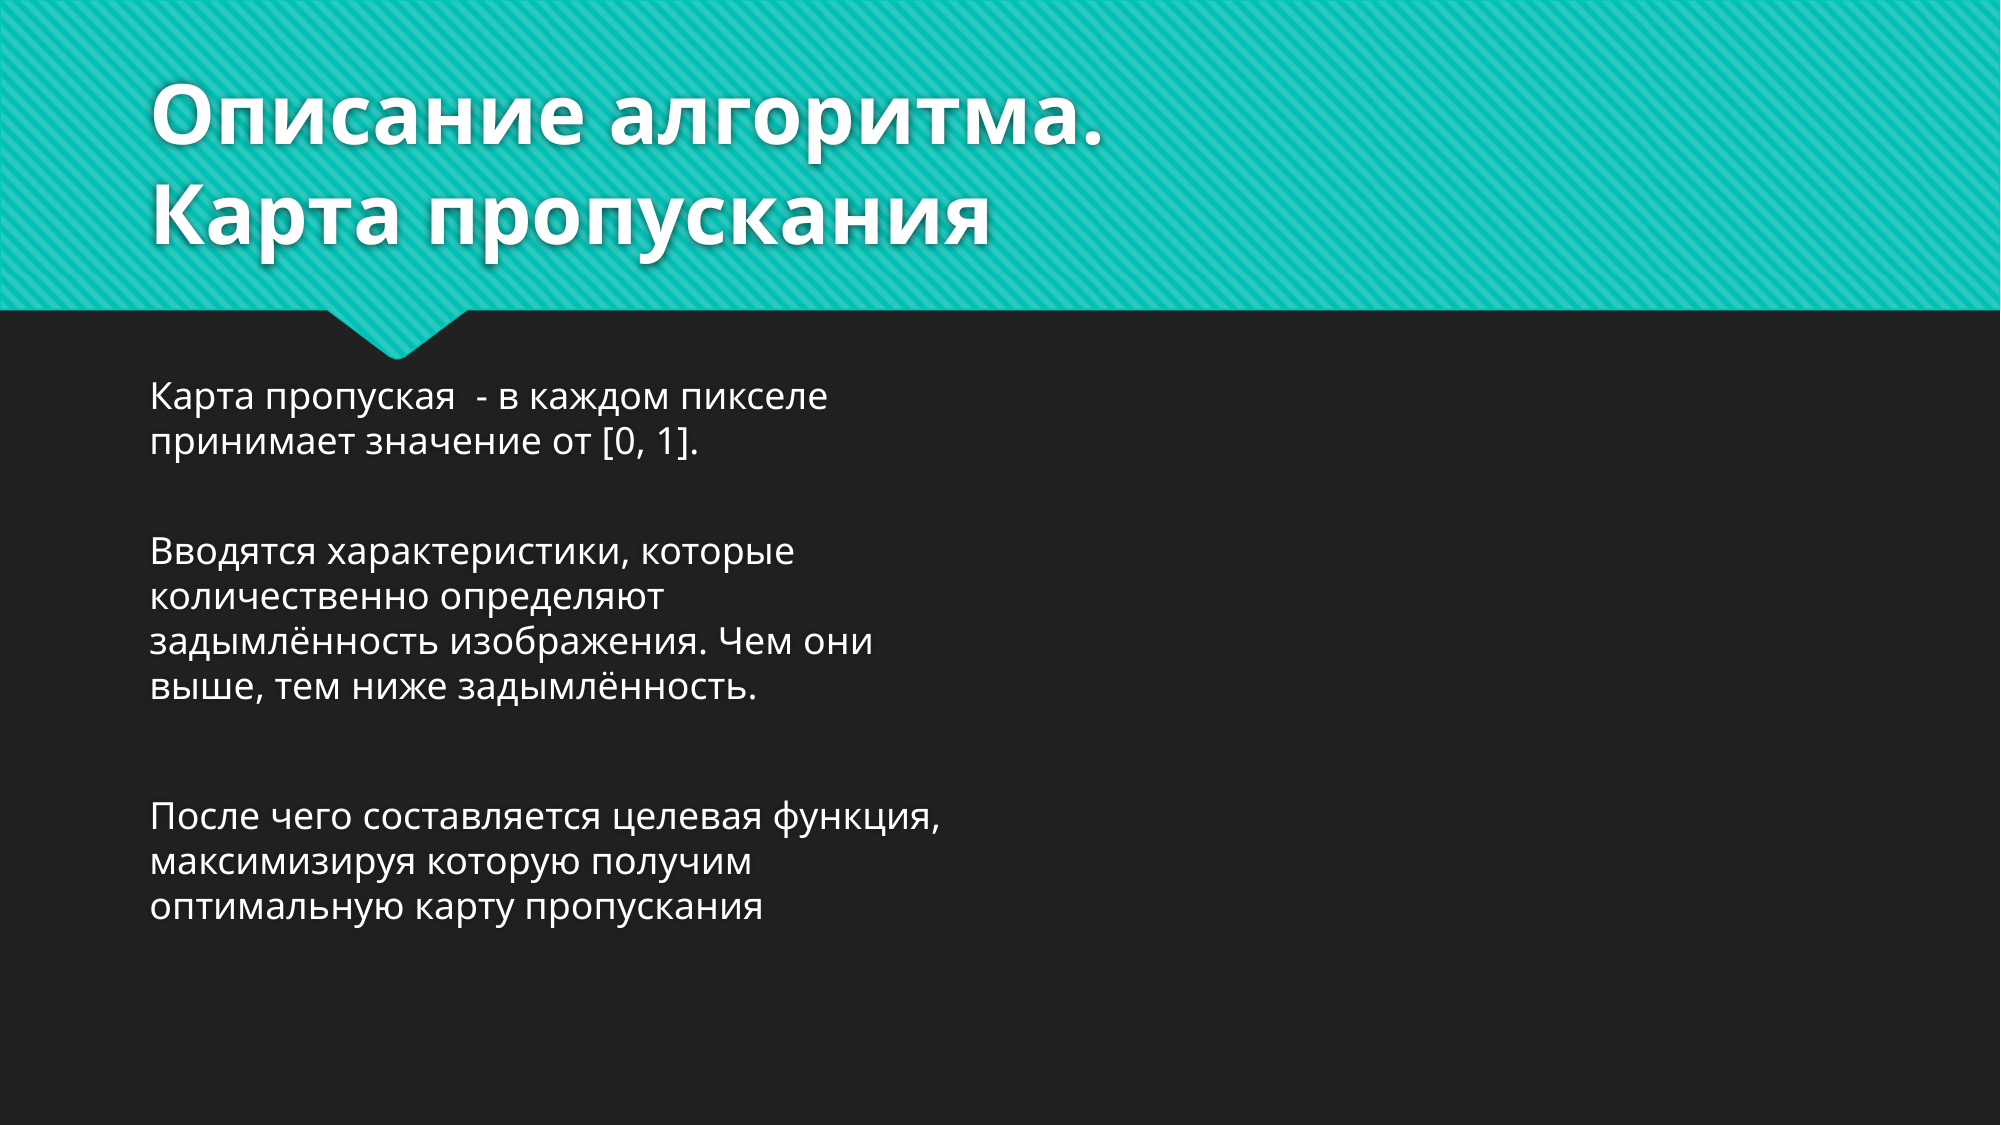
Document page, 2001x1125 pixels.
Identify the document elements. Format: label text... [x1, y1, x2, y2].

title Описание алгоритма. Карта пропускания [134, 109, 1869, 269]
